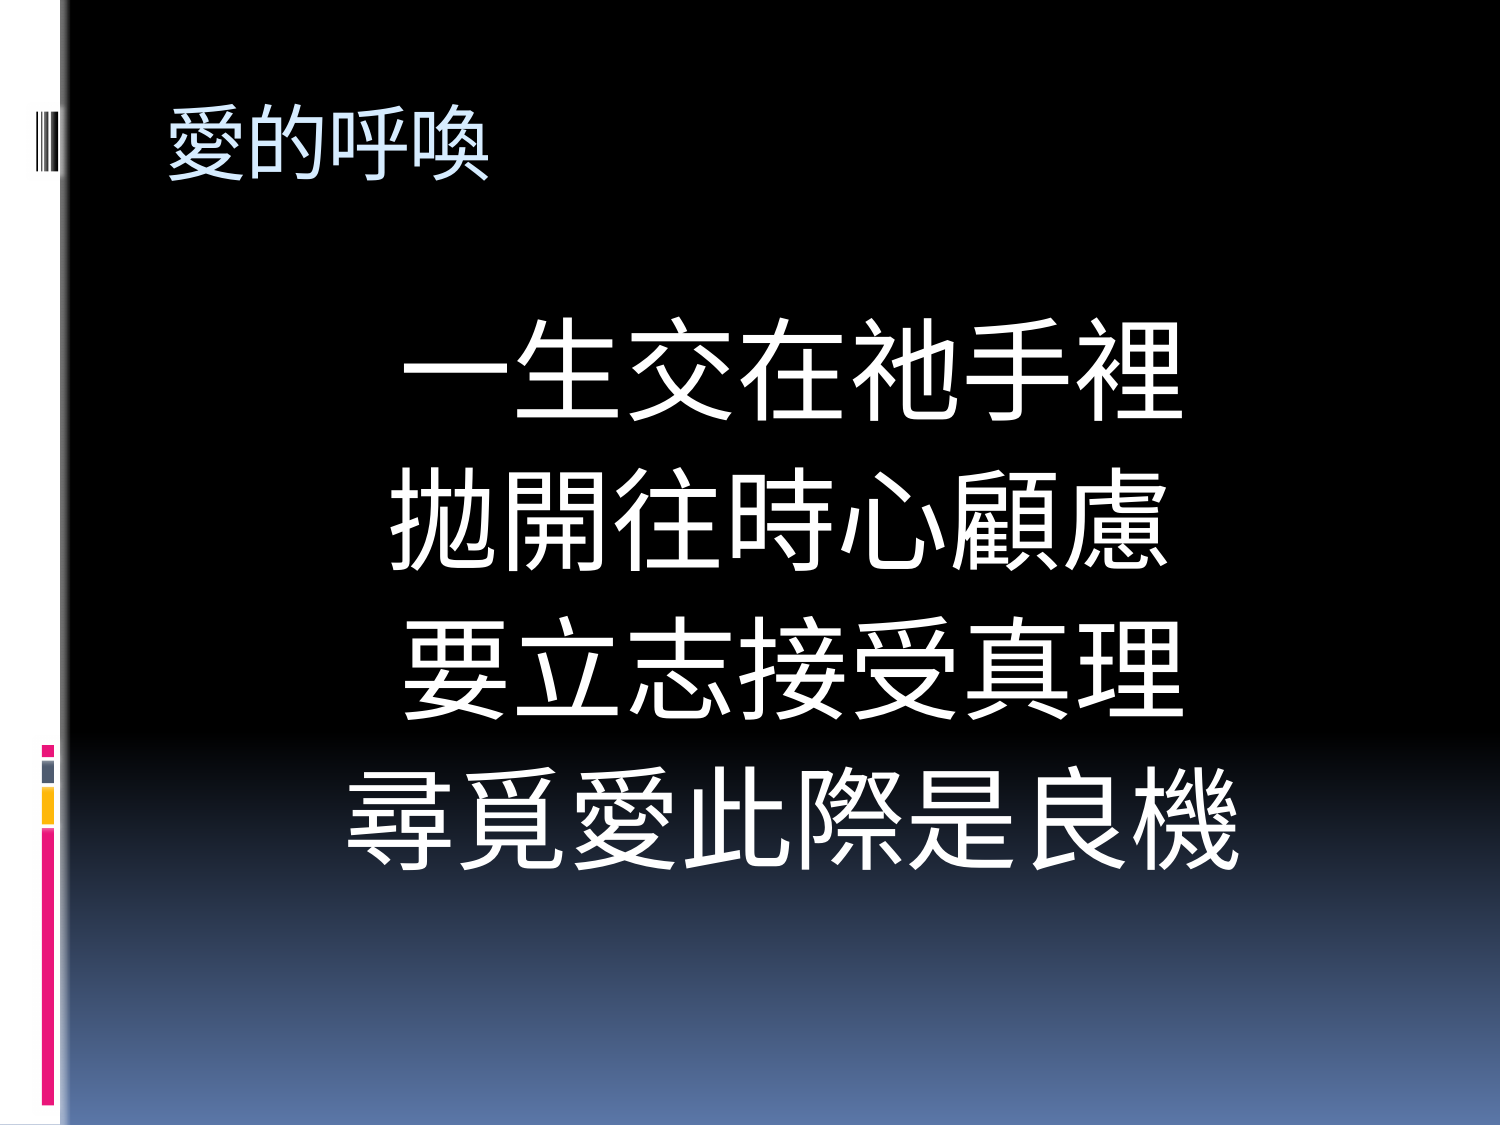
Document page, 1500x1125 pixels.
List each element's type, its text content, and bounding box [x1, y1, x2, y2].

list 一生交在祂手裡 拋開往時心顧慮 要立志接受真理 尋覓愛此際是良機 [150, 292, 1425, 1043]
title 愛的呼喚 [150, 83, 1425, 234]
